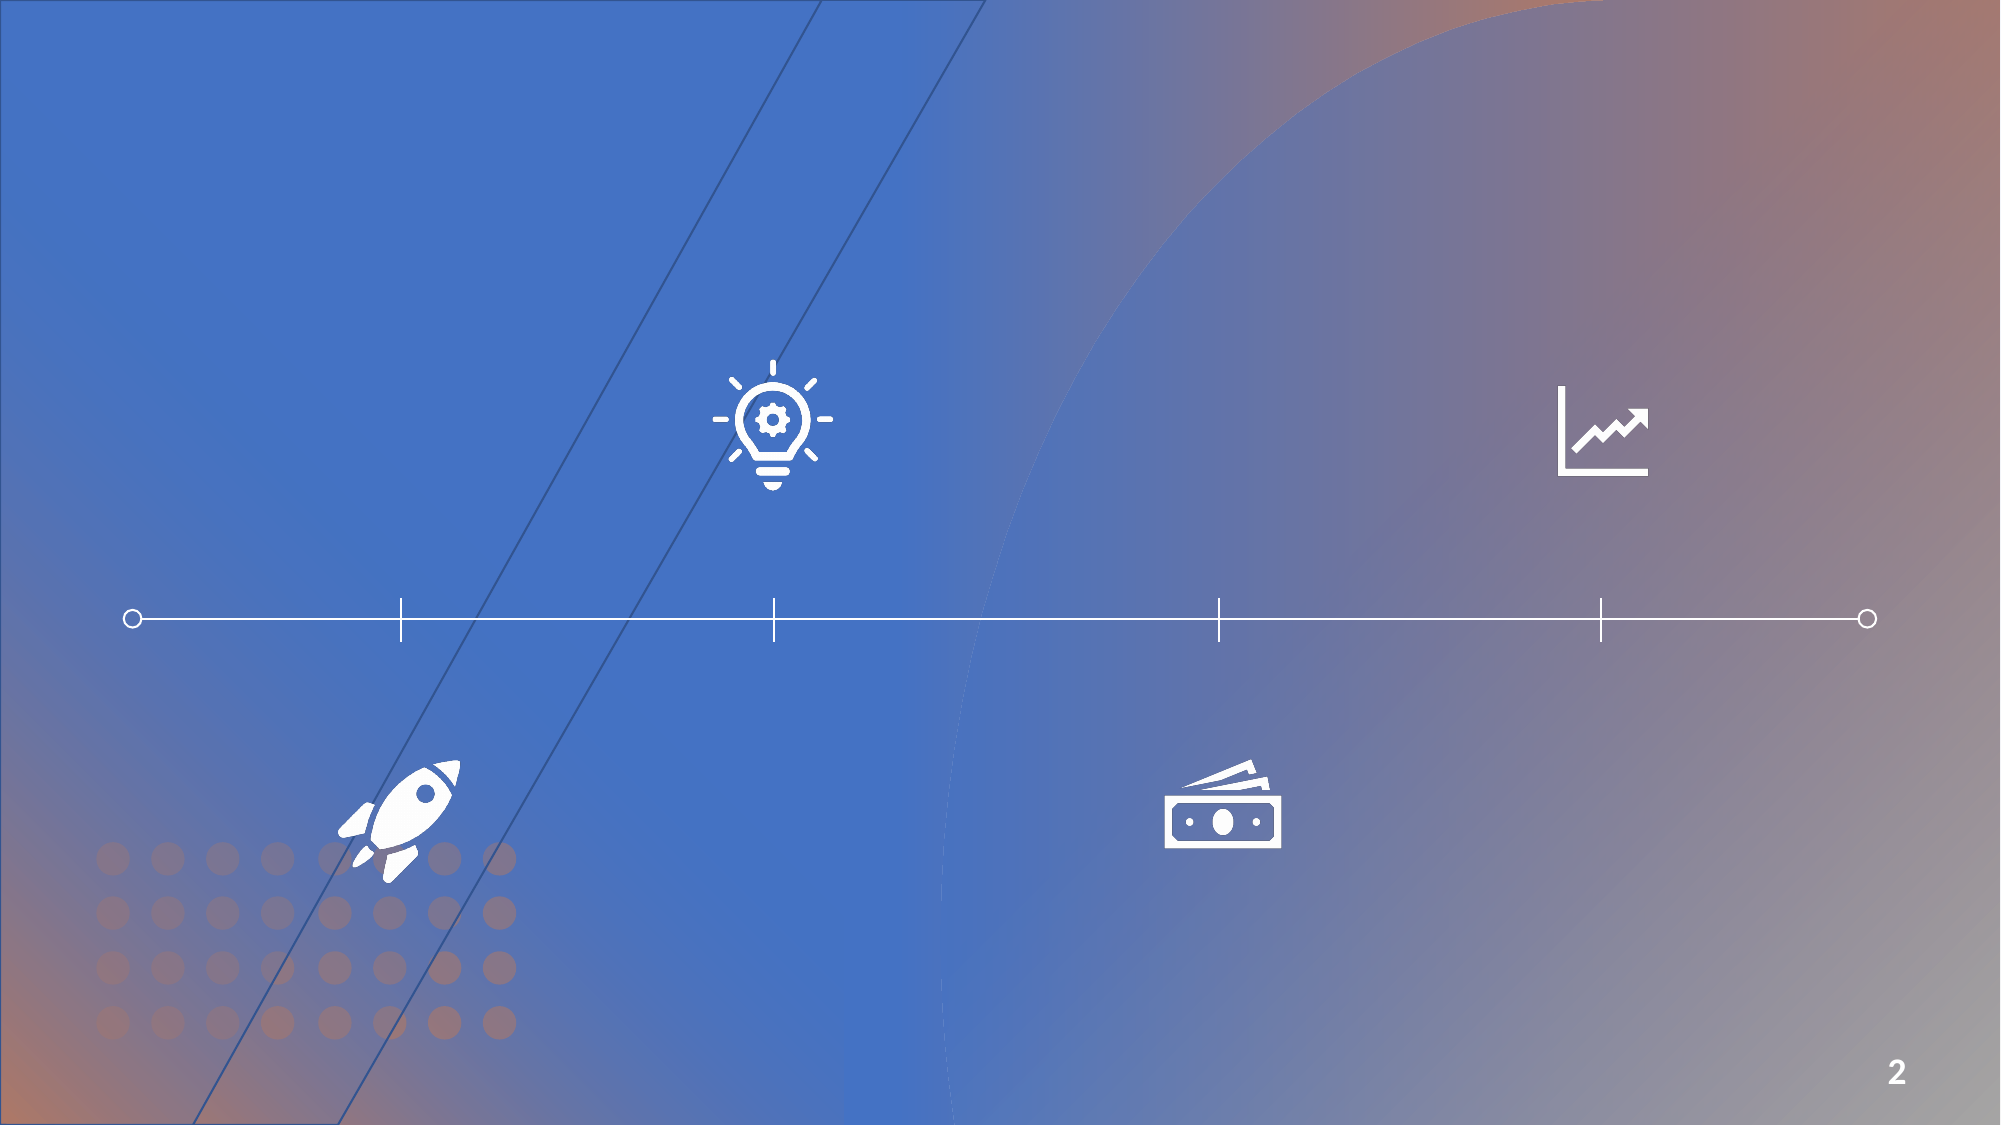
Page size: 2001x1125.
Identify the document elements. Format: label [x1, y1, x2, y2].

picture [1158, 742, 1287, 870]
text_box [775, 609, 1218, 628]
text_box [1602, 609, 1877, 628]
title [159, 113, 1841, 201]
text_box [402, 609, 774, 628]
picture [1539, 367, 1667, 495]
text_box [1219, 609, 1601, 628]
picture [701, 353, 847, 499]
picture [326, 748, 472, 895]
text_box [123, 609, 401, 628]
